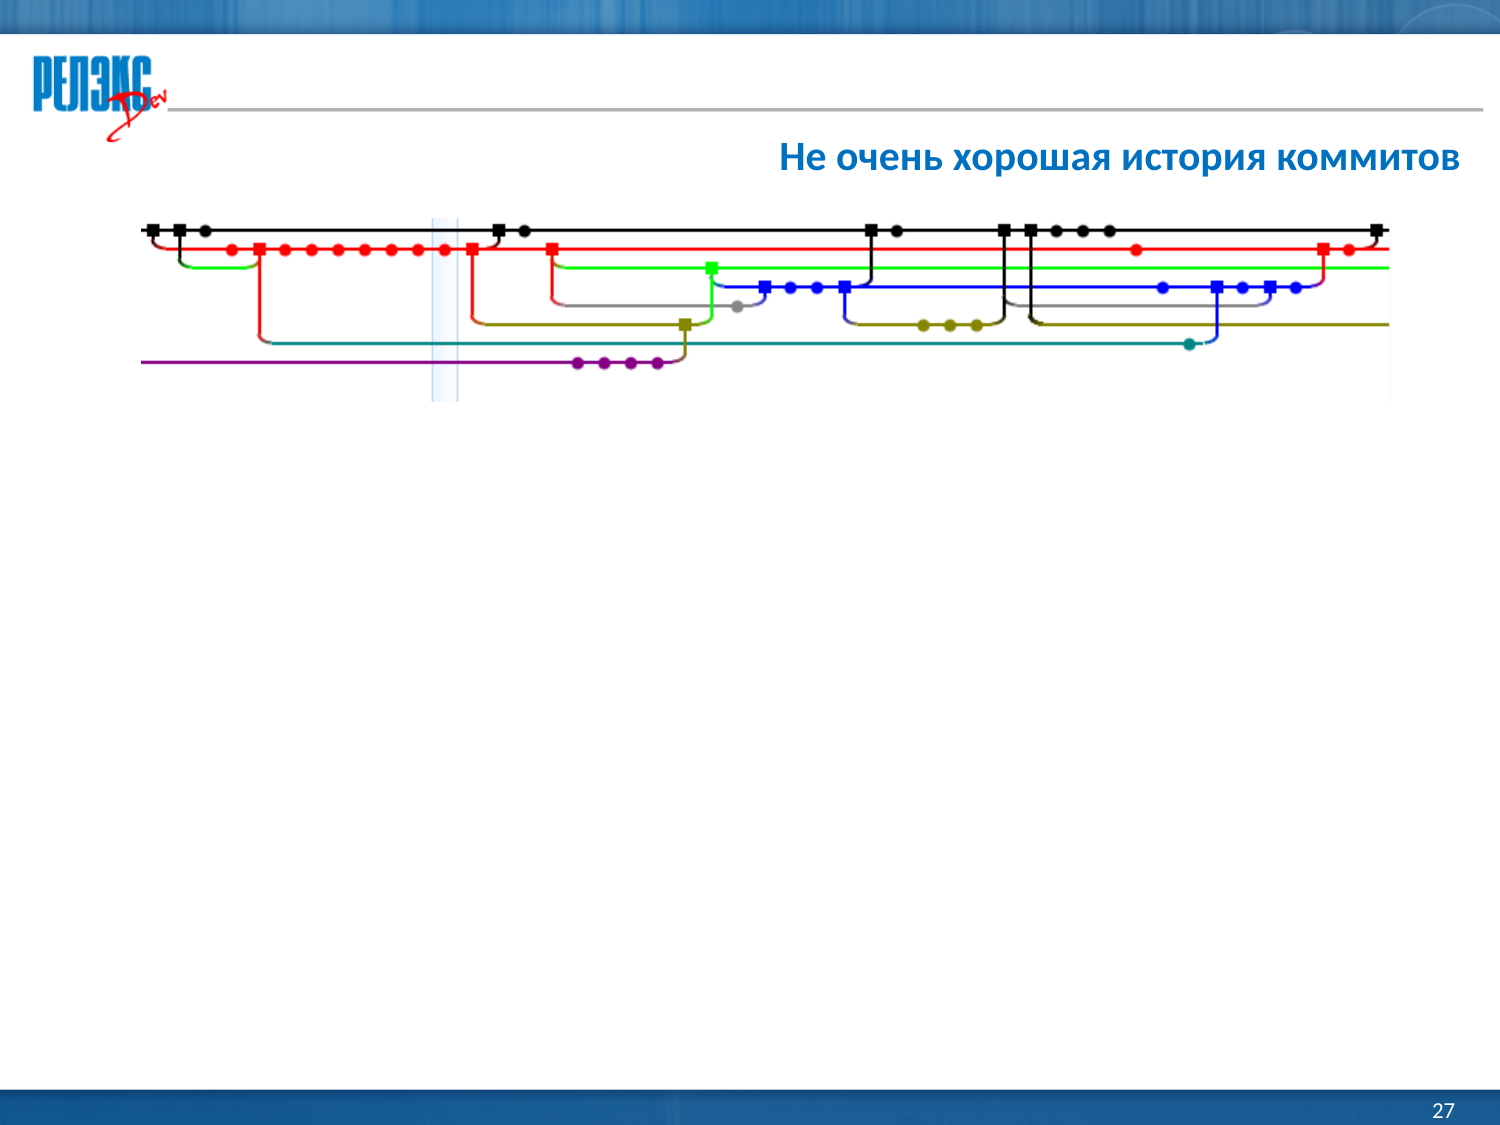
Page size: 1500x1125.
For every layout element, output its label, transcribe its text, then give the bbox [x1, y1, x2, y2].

picture [0, 0, 1500, 1125]
text_box Не очень хорошая история коммитов [78, 113, 1477, 208]
text_box <number> [1120, 1093, 1471, 1125]
text_box [74, 262, 1425, 1005]
text_box [182, 30, 1482, 114]
